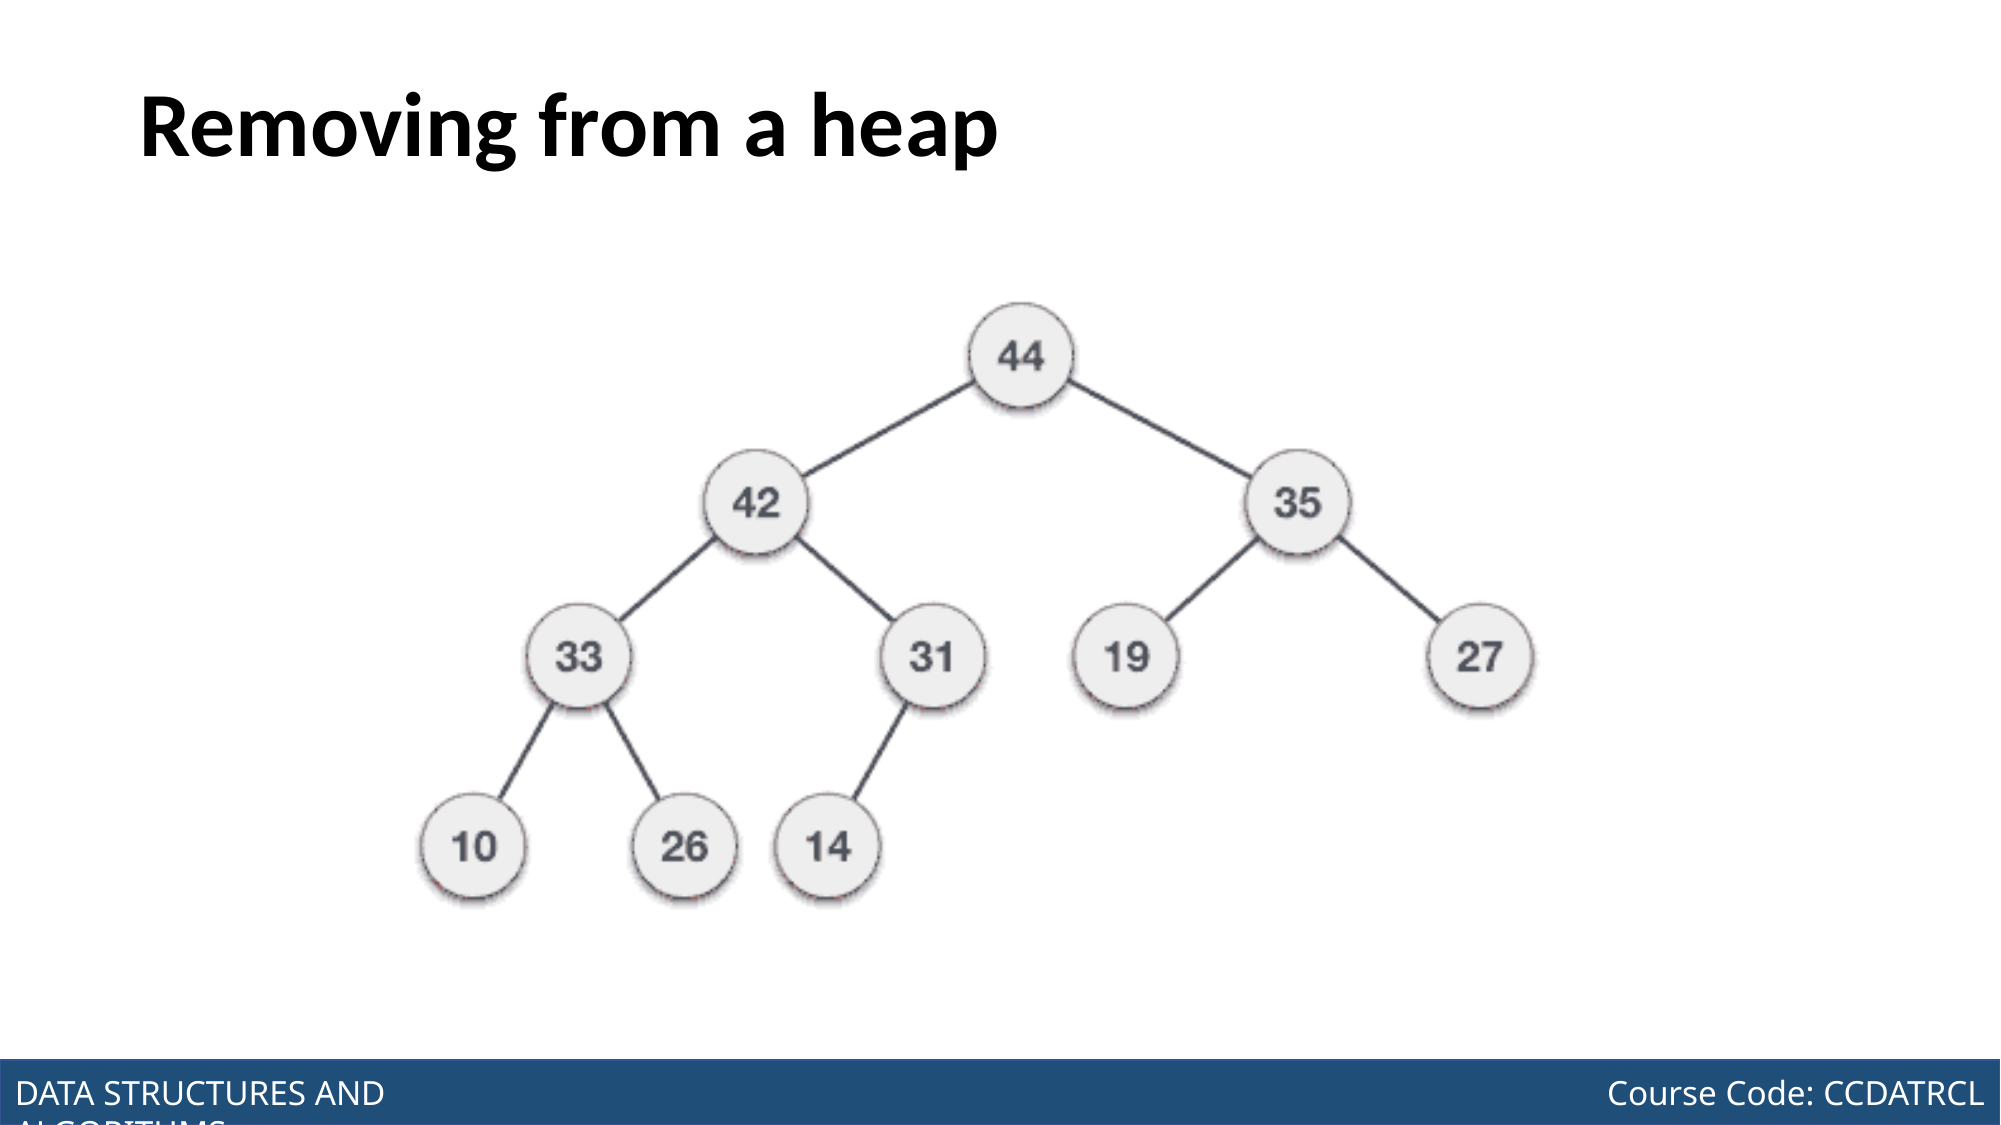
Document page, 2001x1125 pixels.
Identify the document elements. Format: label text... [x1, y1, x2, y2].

picture [389, 222, 1654, 981]
text_box Course Code: CCDATRCL [1516, 1064, 2000, 1120]
title Removing from a heap [124, 18, 1850, 236]
text_box [0, 1059, 2000, 1125]
text_box DATA STRUCTURES AND ALGORITHMS [0, 1064, 595, 1125]
